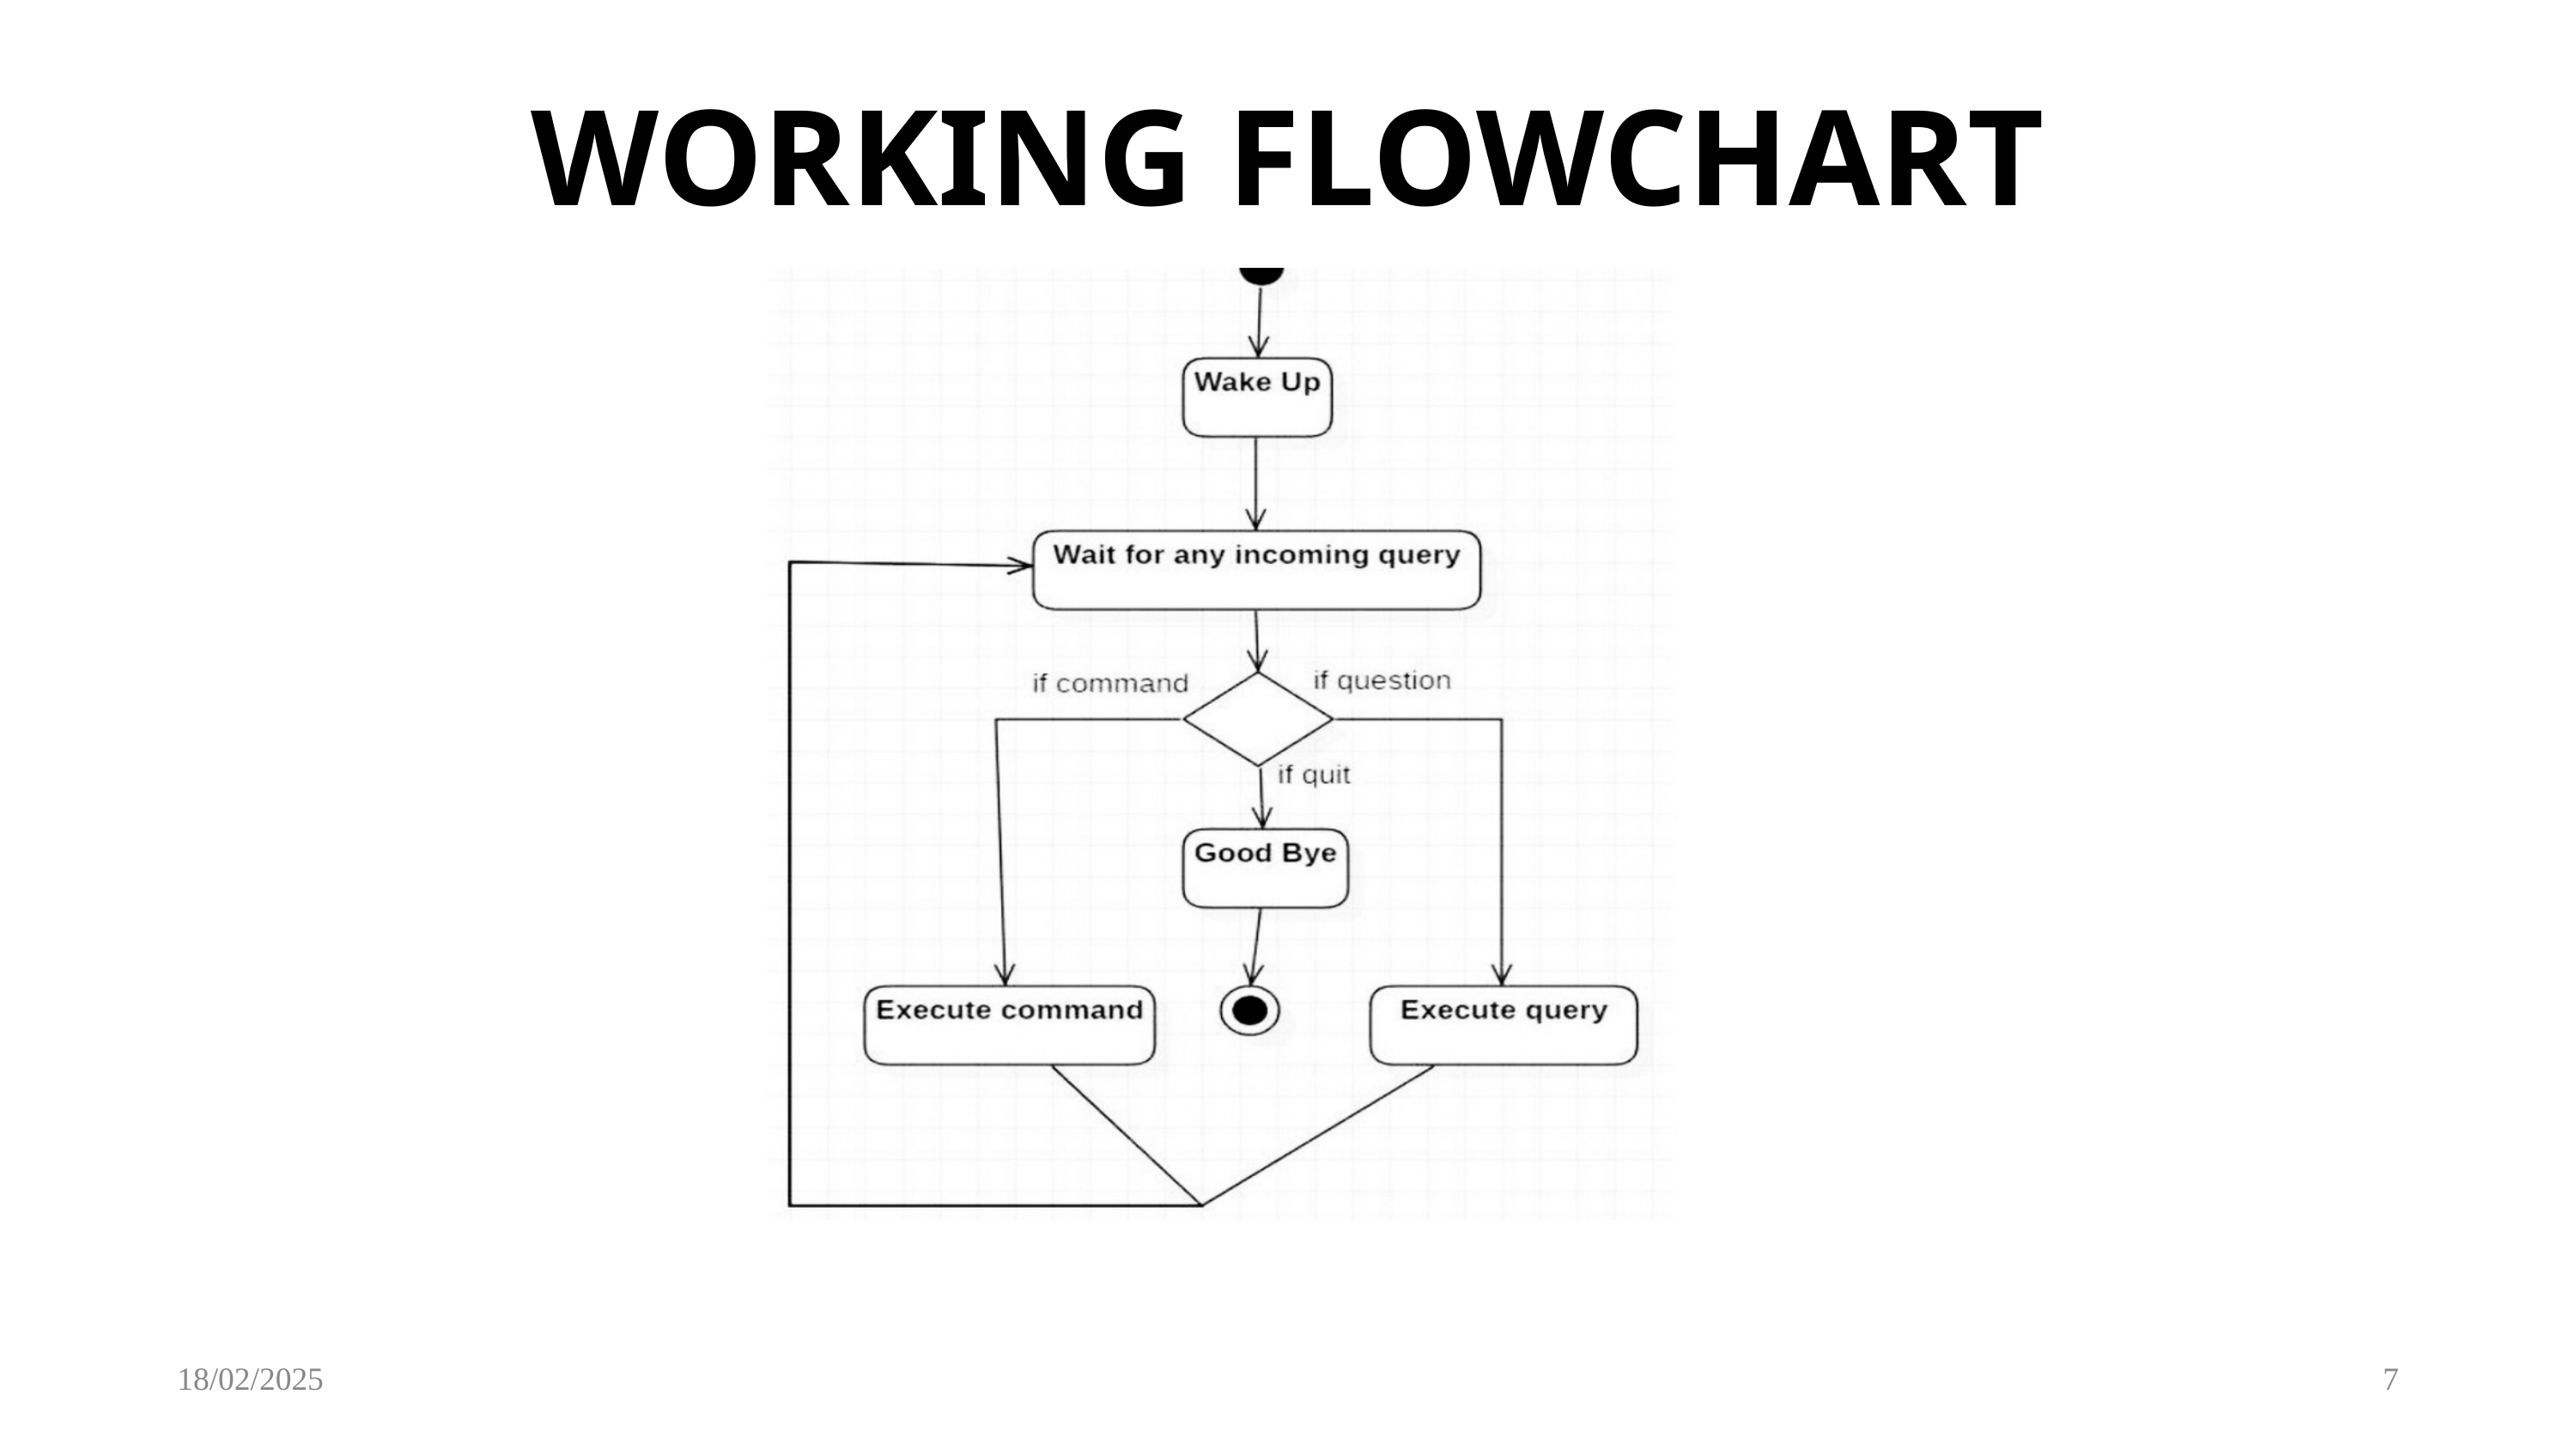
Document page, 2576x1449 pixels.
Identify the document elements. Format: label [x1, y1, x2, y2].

text_box [176, 1338, 757, 1421]
text_box [1819, 1338, 2399, 1421]
text_box [756, 267, 1701, 1304]
text_box [177, 20, 2399, 307]
